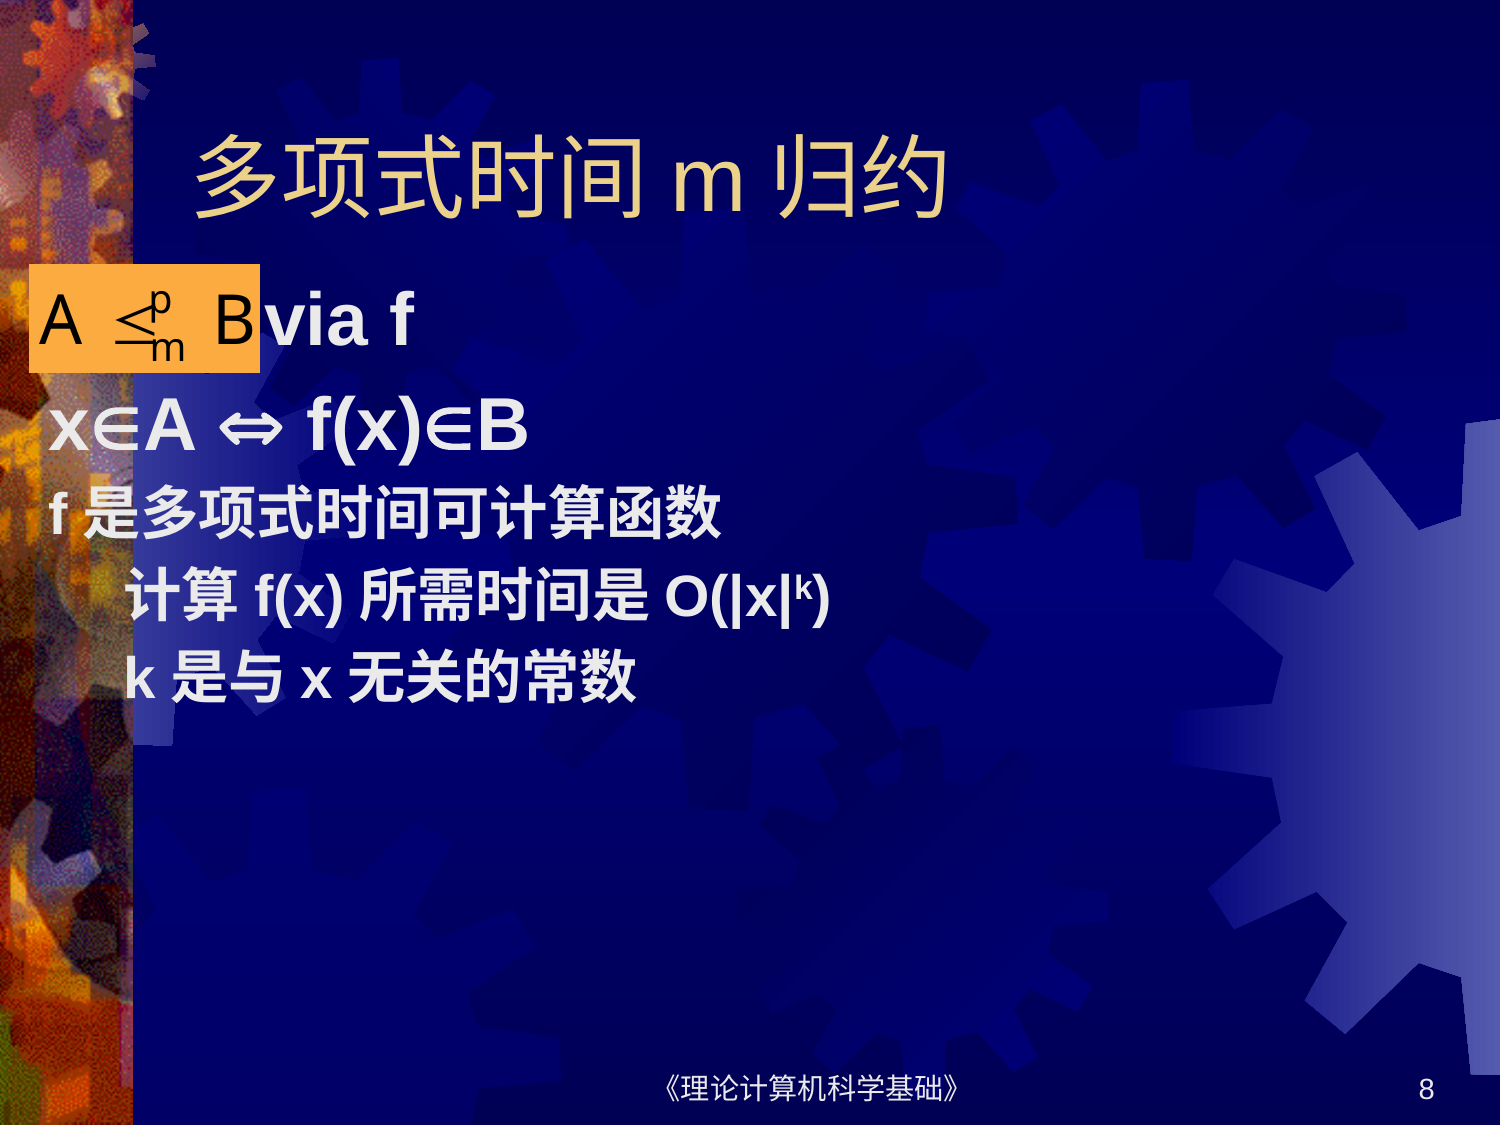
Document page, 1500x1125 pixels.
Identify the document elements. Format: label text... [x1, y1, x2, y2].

picture [0, 0, 133, 262]
slide_number 8 [1137, 1037, 1450, 1113]
title 多项式时间m归约 [174, 50, 1450, 238]
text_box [29, 263, 261, 374]
footer 《理论计算机科学基础》 [575, 1037, 1050, 1113]
list via f xA  f(x)B f是多项式时间可计算函数 计算f(x)所需时间是O(|x|k) k是与x无关的常数 [0, 262, 1309, 840]
picture [0, 840, 133, 1125]
